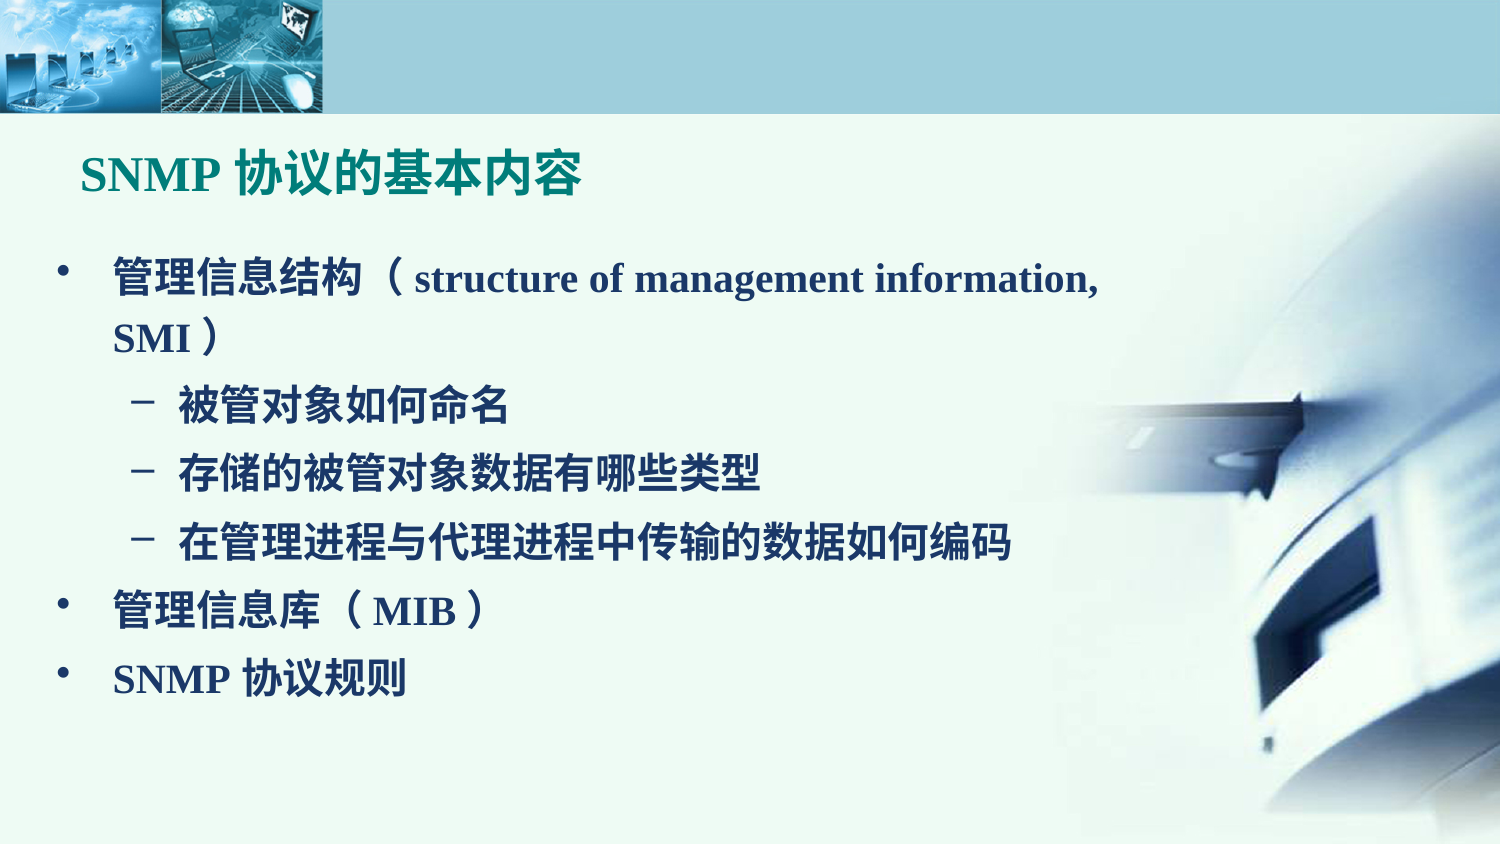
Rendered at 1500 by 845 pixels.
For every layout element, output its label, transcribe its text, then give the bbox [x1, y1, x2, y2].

picture [0, 0, 1500, 844]
title SNMP协议的基本内容 [64, 109, 1277, 234]
list 管理信息结构（structure of management information, SMI） 被管对象如何命名 存储的被管对象数据有哪些类型 在管理进程与代理进程中传输的数据如何编码 管理信息库（MIB） SNMP协议规则 [40, 232, 1235, 789]
